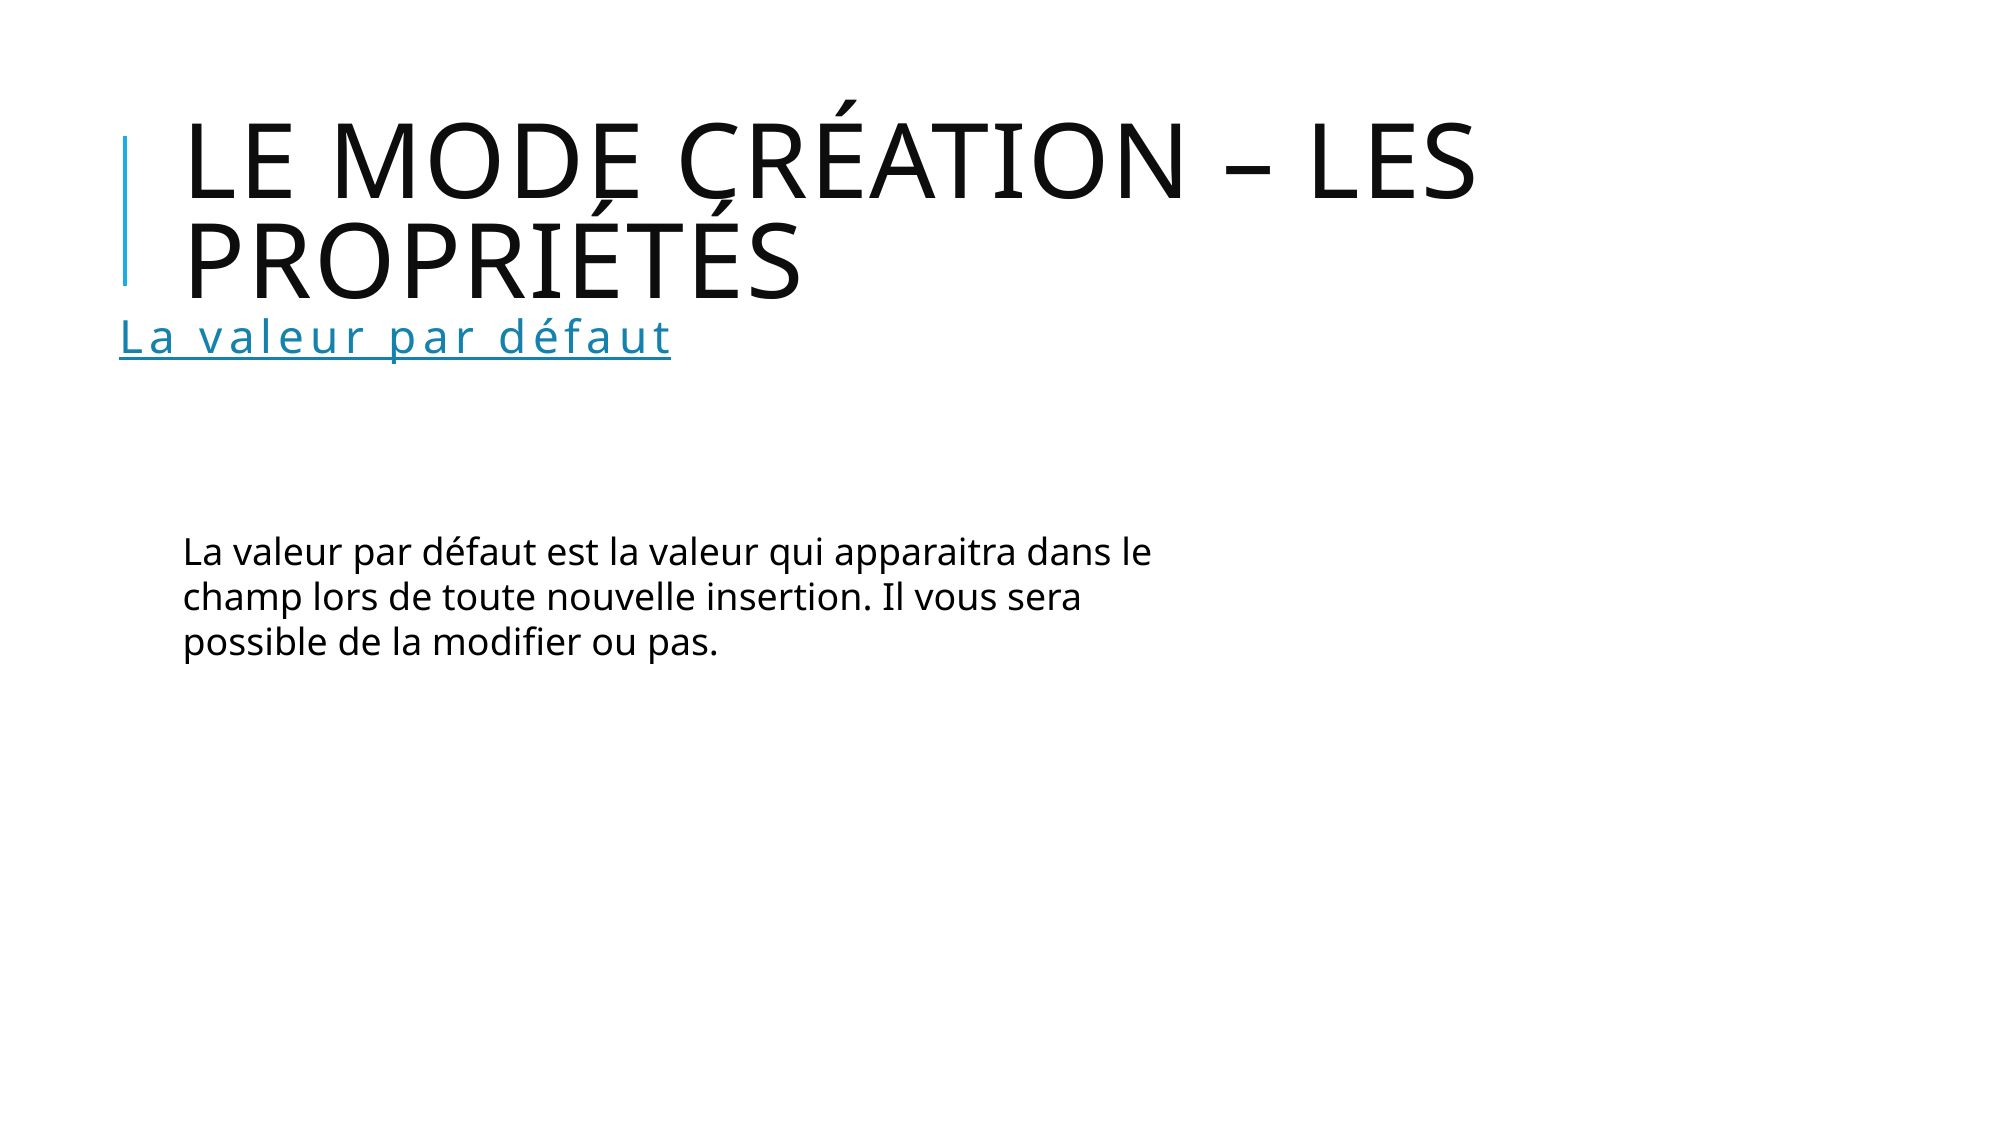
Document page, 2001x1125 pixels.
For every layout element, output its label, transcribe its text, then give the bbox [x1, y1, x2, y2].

title Le mode création – les propriétés [168, 96, 1763, 342]
list La valeur par défaut [96, 306, 1692, 378]
text_box La valeur par défaut est la valeur qui apparaitra dans le champ lors de toute nouvelle insertion. Il vous sera possible de la modifier ou pas. [168, 520, 1205, 670]
